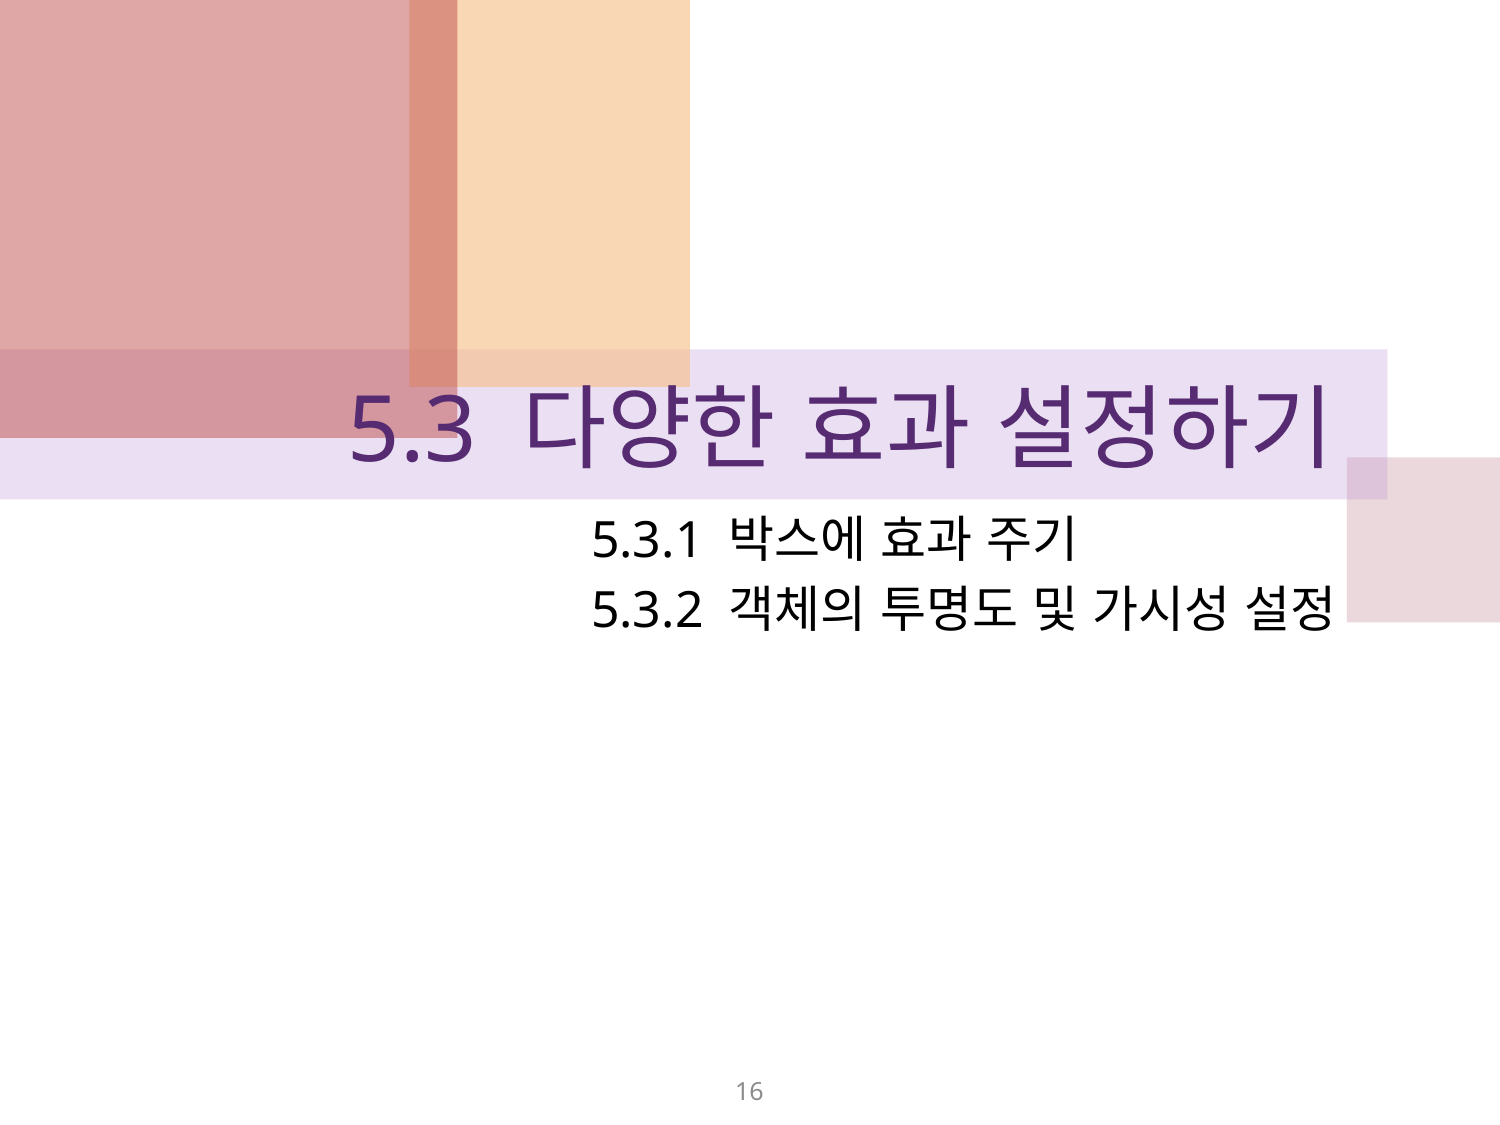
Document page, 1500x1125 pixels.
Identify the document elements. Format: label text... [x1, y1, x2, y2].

list 5.3.1 박스에 효과 주기 5.3.2 객체의 투명도 및 가시성 설정 [576, 499, 1447, 1012]
title 5.3 다양한 효과 설정하기 [75, 349, 1350, 500]
slide_number 16 [574, 1072, 925, 1113]
